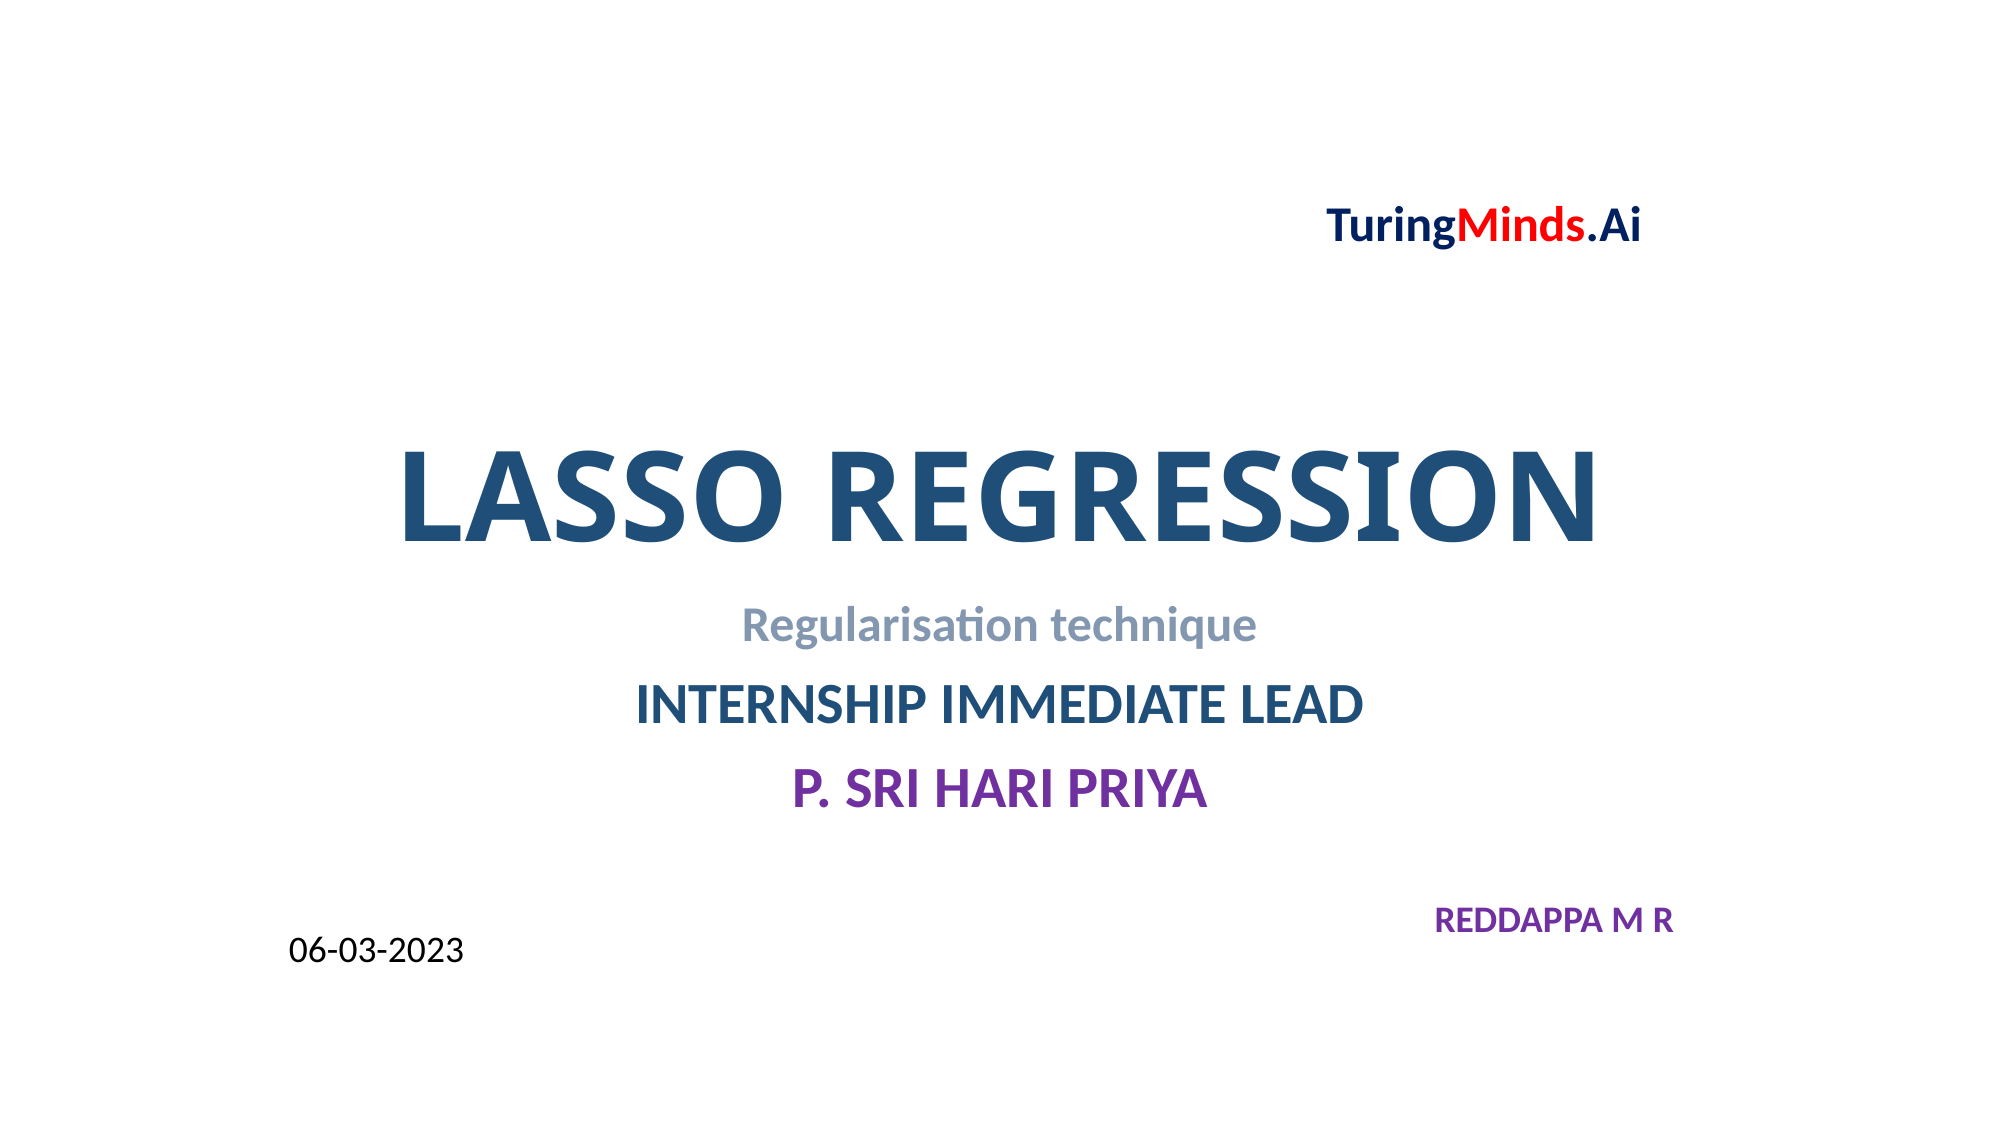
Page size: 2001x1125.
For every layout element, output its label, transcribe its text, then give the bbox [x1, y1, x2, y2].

text_box TuringMinds.Ai [1311, 184, 1750, 259]
subtitle Regularisation technique INTERNSHIP IMMEDIATE LEAD P. SRI HARI PRIYA [249, 590, 1750, 863]
text_box REDDAPPA M R [1419, 888, 1750, 948]
text_box 06-03-2023 [274, 917, 580, 977]
title LASSO REGRESSION [249, 184, 1750, 576]
